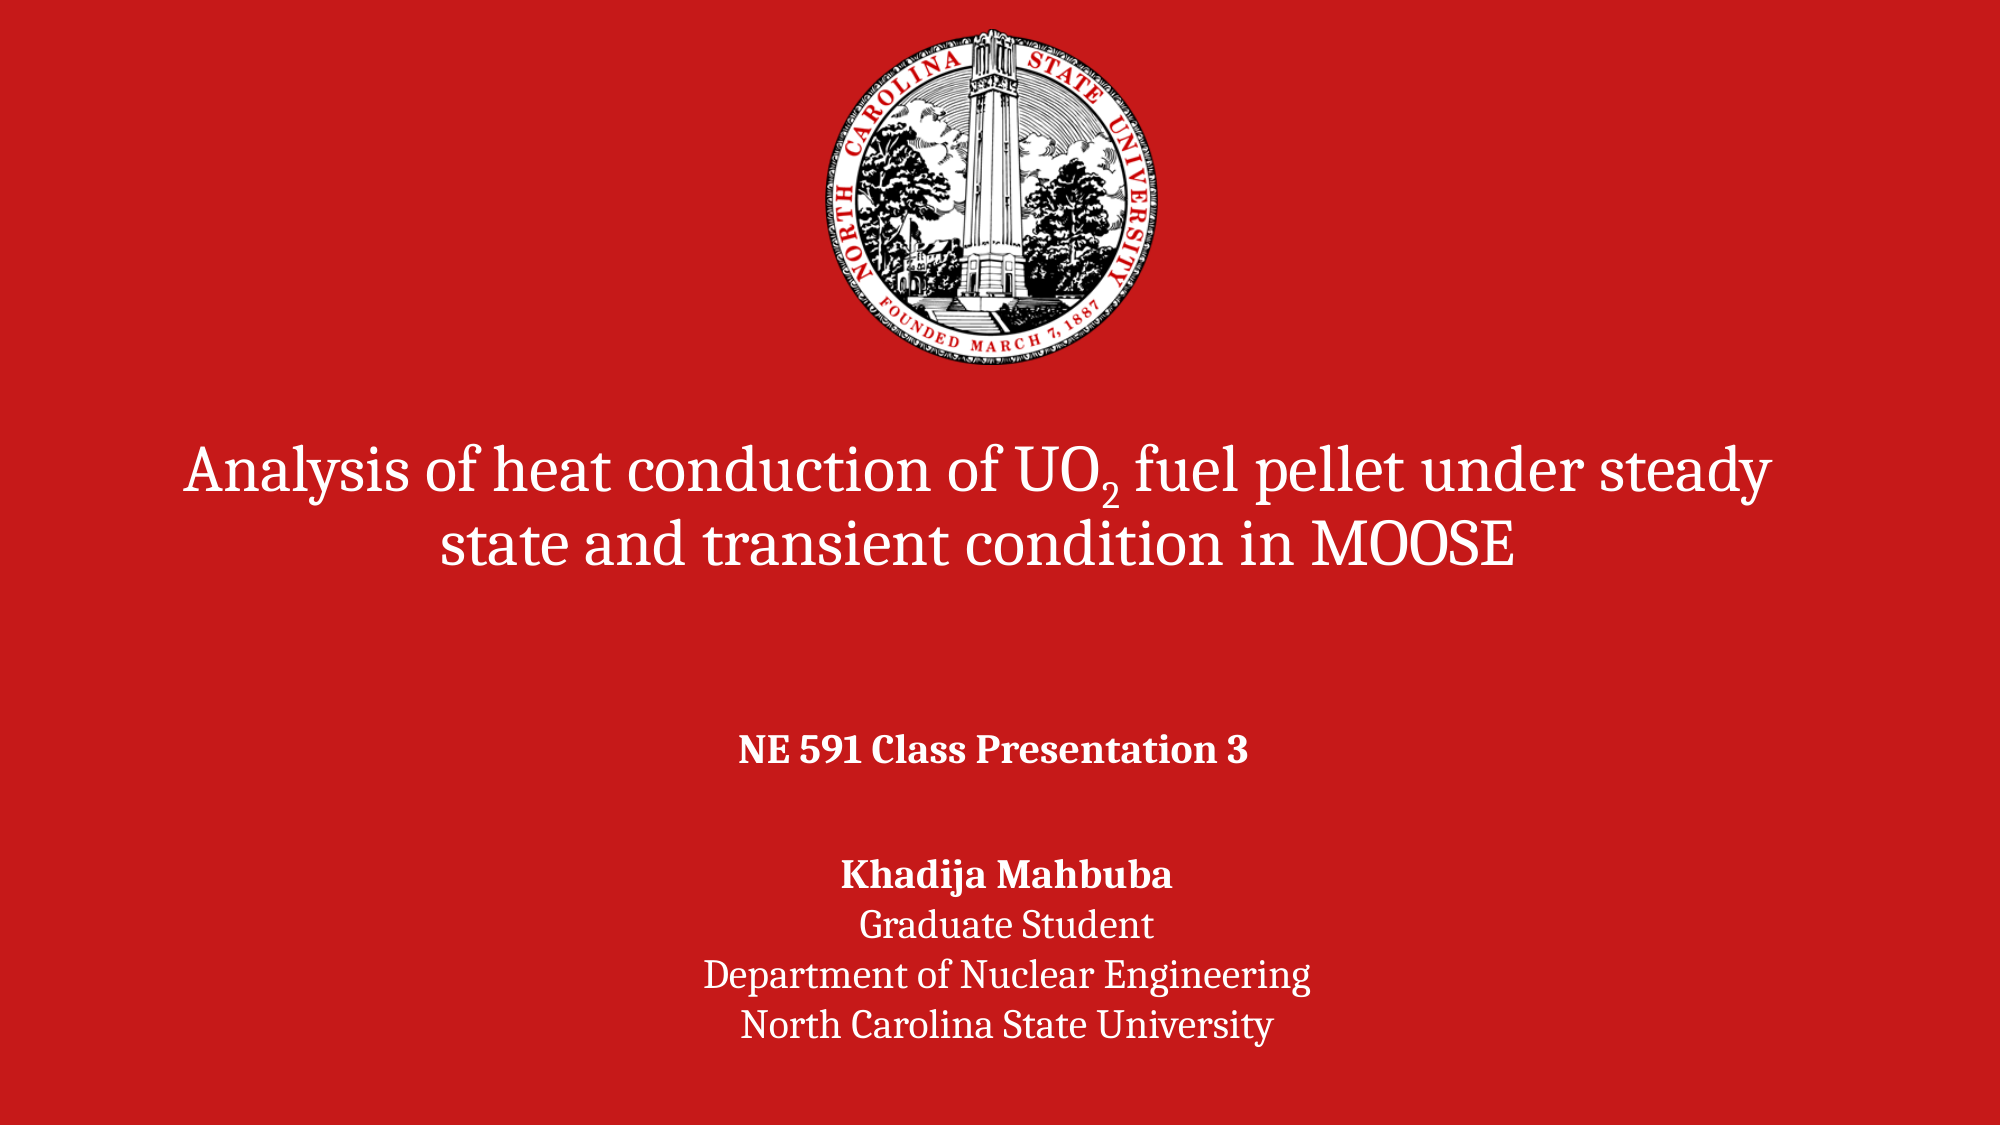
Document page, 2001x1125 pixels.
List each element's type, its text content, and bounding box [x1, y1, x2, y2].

text_box Khadija Mahbuba Graduate Student Department of Nuclear Engineering North Carolina State University [387, 839, 1627, 1055]
text_box NE 591 Class Presentation 3 [691, 714, 1296, 780]
title Analysis of heat conduction of UO2 fuel pellet under steady state and transient condition in MOOSE [99, 416, 1858, 588]
picture [825, 29, 1158, 365]
